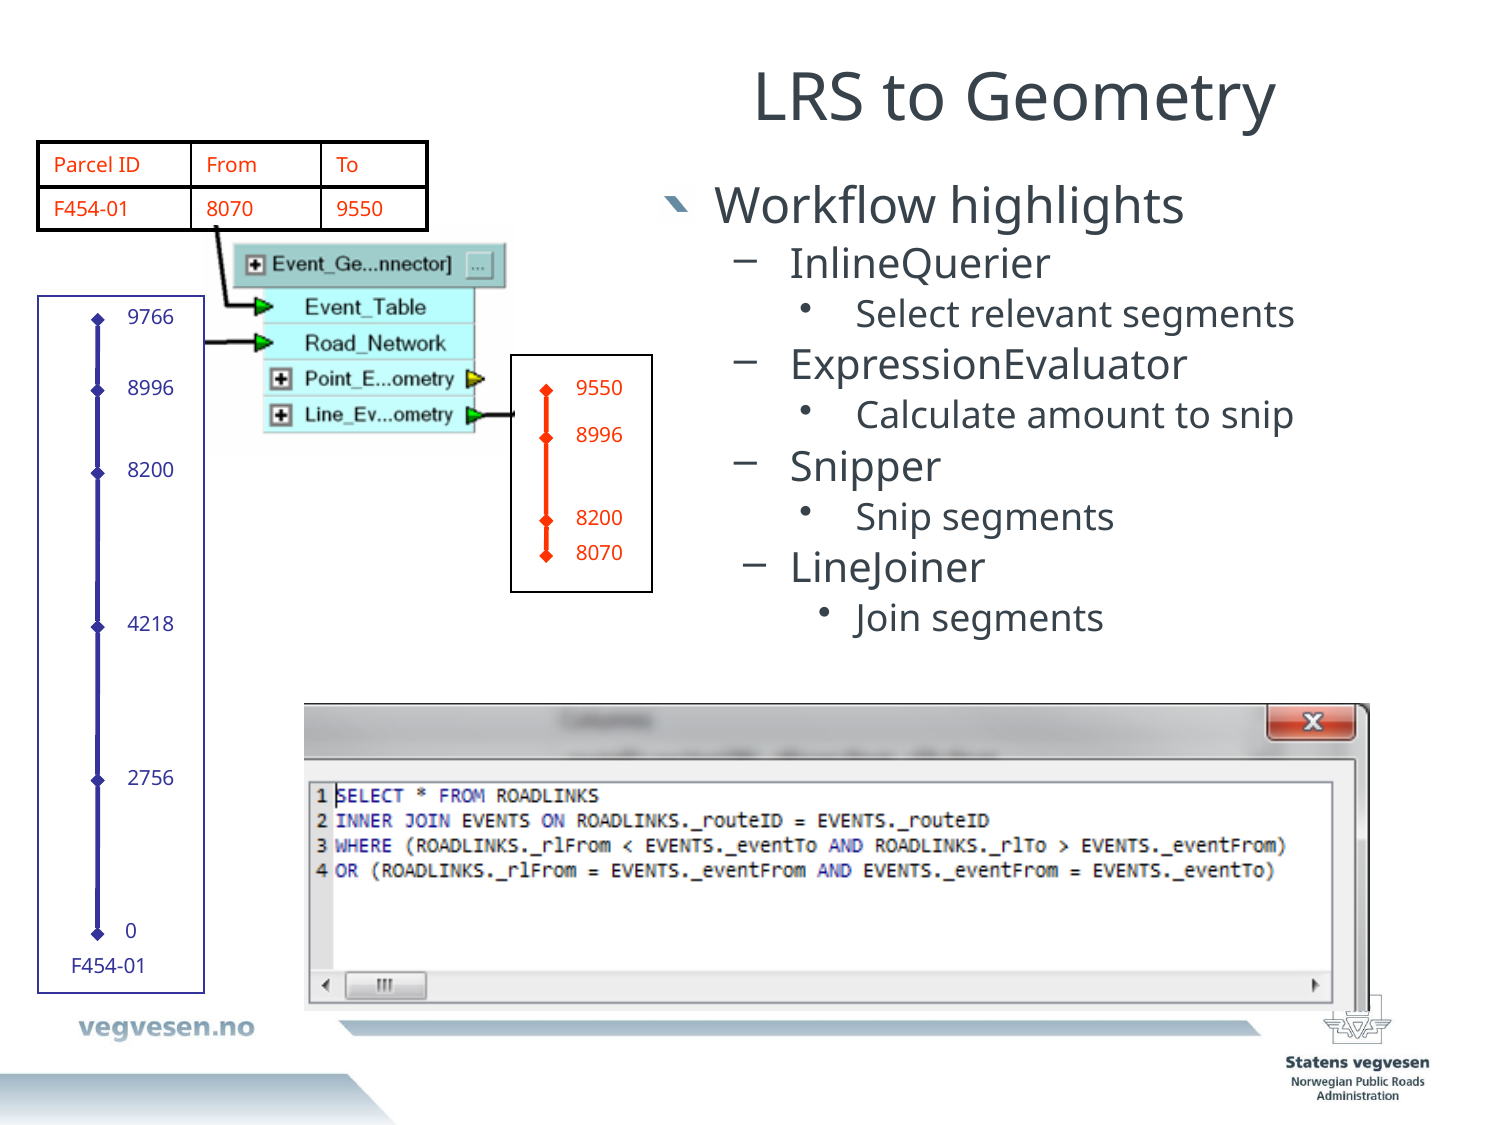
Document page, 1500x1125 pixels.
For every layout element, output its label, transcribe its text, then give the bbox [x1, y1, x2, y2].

table_cell 8070 [192, 189, 320, 228]
table_cell F454-01 [40, 189, 190, 228]
table_header Parcel ID [40, 144, 190, 185]
text_box [510, 355, 653, 592]
picture [0, 0, 1500, 1125]
text_box [539, 431, 553, 527]
text_box [38, 296, 204, 993]
title LRS to Geometry [641, 24, 1388, 163]
table_header To [322, 144, 425, 185]
list Workflow highlights InlineQuerier Select relevant segments ExpressionEvaluator Calculate amount to snip Snipper Snip segments LineJoiner Join segments [643, 172, 1447, 627]
table_header From [192, 144, 320, 185]
text_box 8070 [561, 532, 638, 573]
table_cell 9550 [322, 189, 425, 223]
text_box [540, 384, 553, 431]
text_box 8996 [561, 414, 638, 455]
